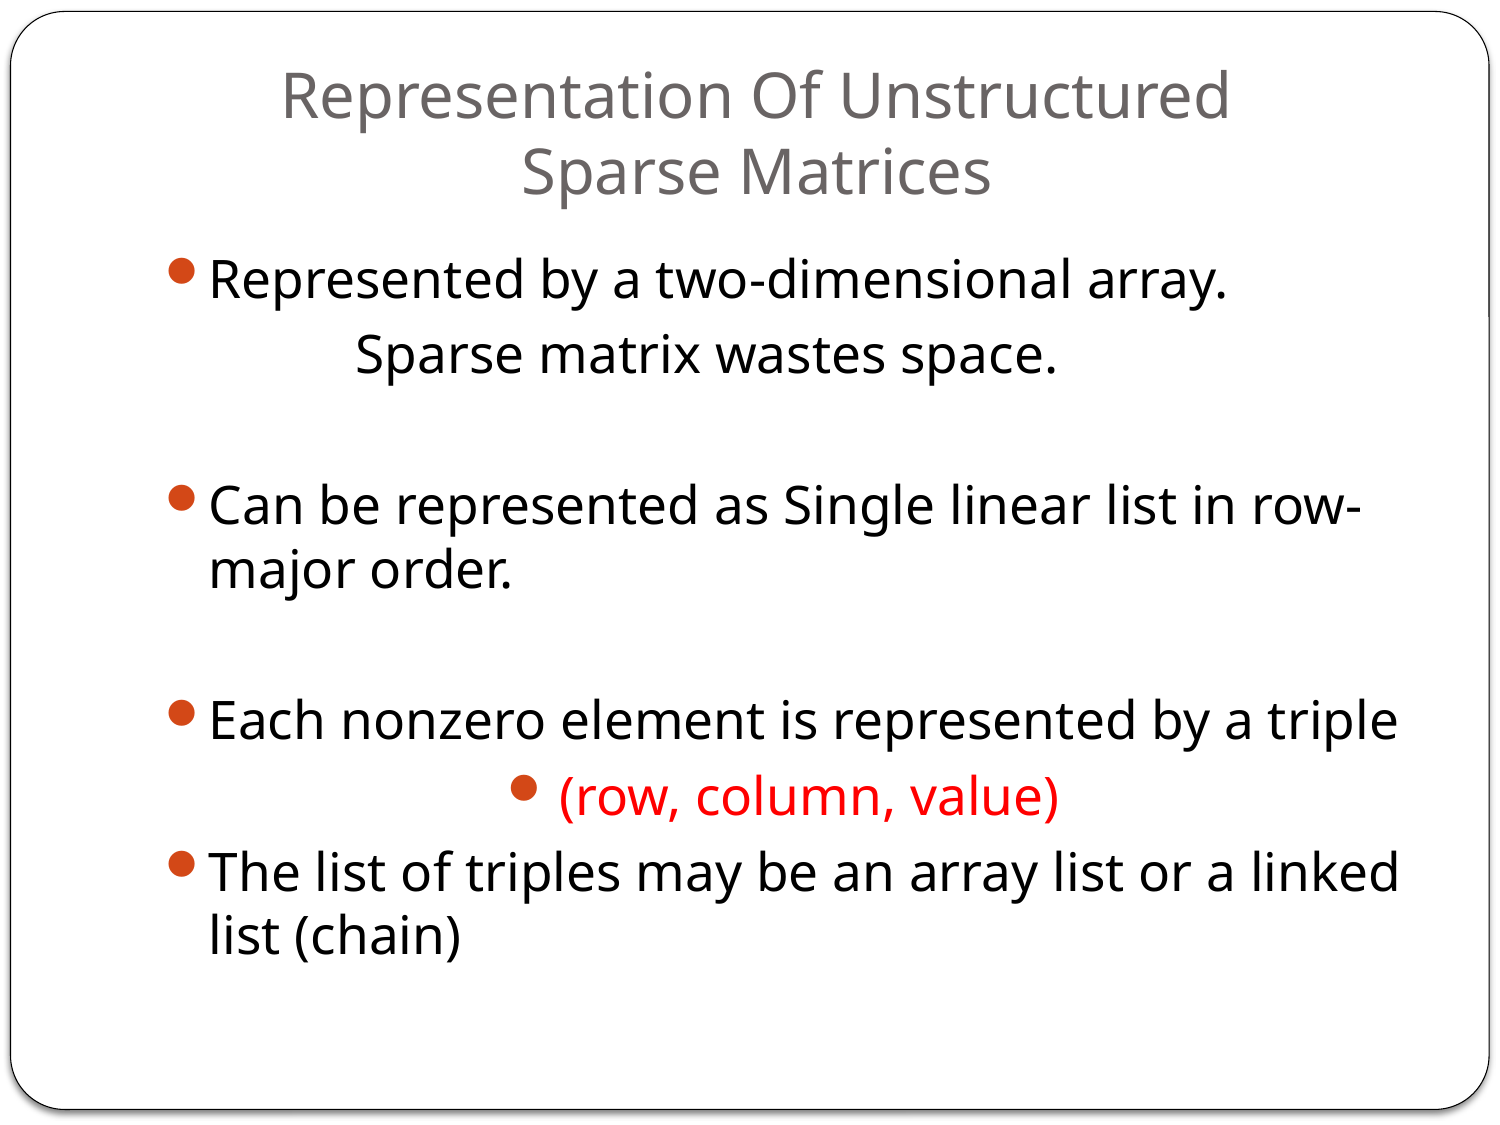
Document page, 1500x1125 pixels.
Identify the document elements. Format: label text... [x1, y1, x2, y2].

title Representation Of Unstructured Sparse Matrices [82, 46, 1432, 222]
list Represented by a two-dimensional array. Sparse matrix wastes space. Can be represented as Single linear list in row-major order. Each nonzero element is represented by a triple (row, column, value) The list of triples may be an array list or a linked list (chain) [150, 237, 1425, 988]
